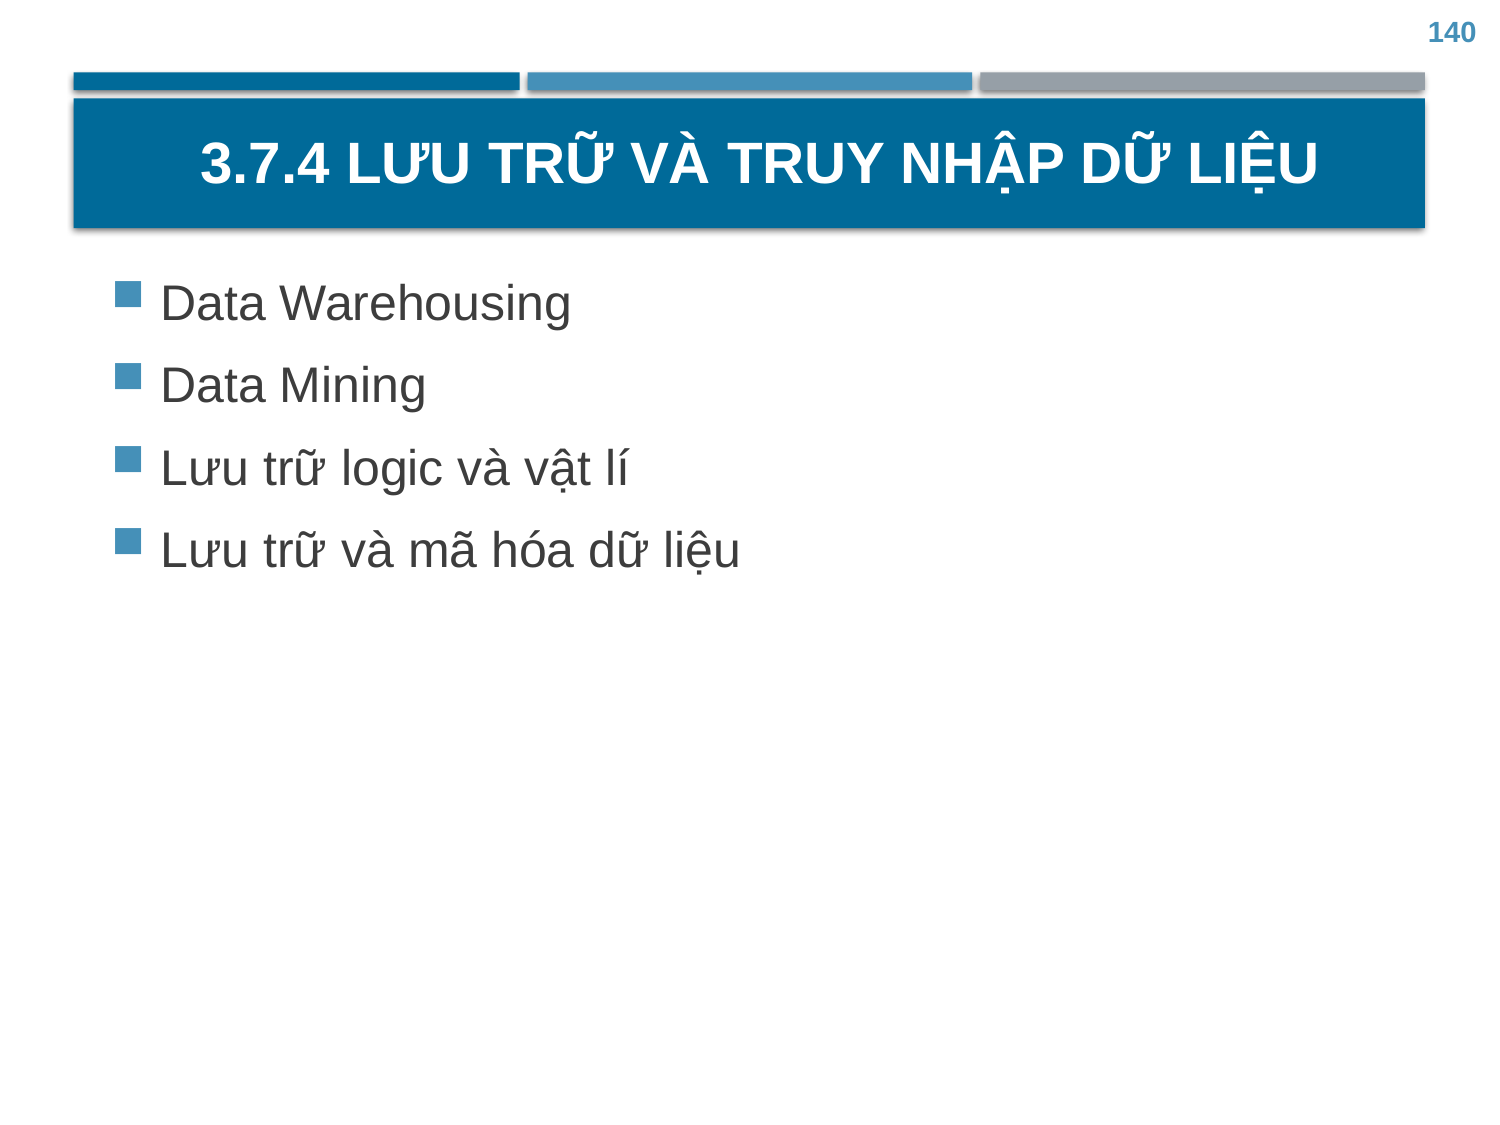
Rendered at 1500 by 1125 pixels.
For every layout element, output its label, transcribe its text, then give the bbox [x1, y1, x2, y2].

list Data Warehousing Data Mining Lưu trữ logic và vật lí Lưu trữ và mã hóa dữ liệu [95, 262, 1425, 1066]
title 3.7.4 Lưu trữ và truy nhập dữ liệu [95, 112, 1425, 203]
slide_number 140 [1404, 1, 1500, 62]
